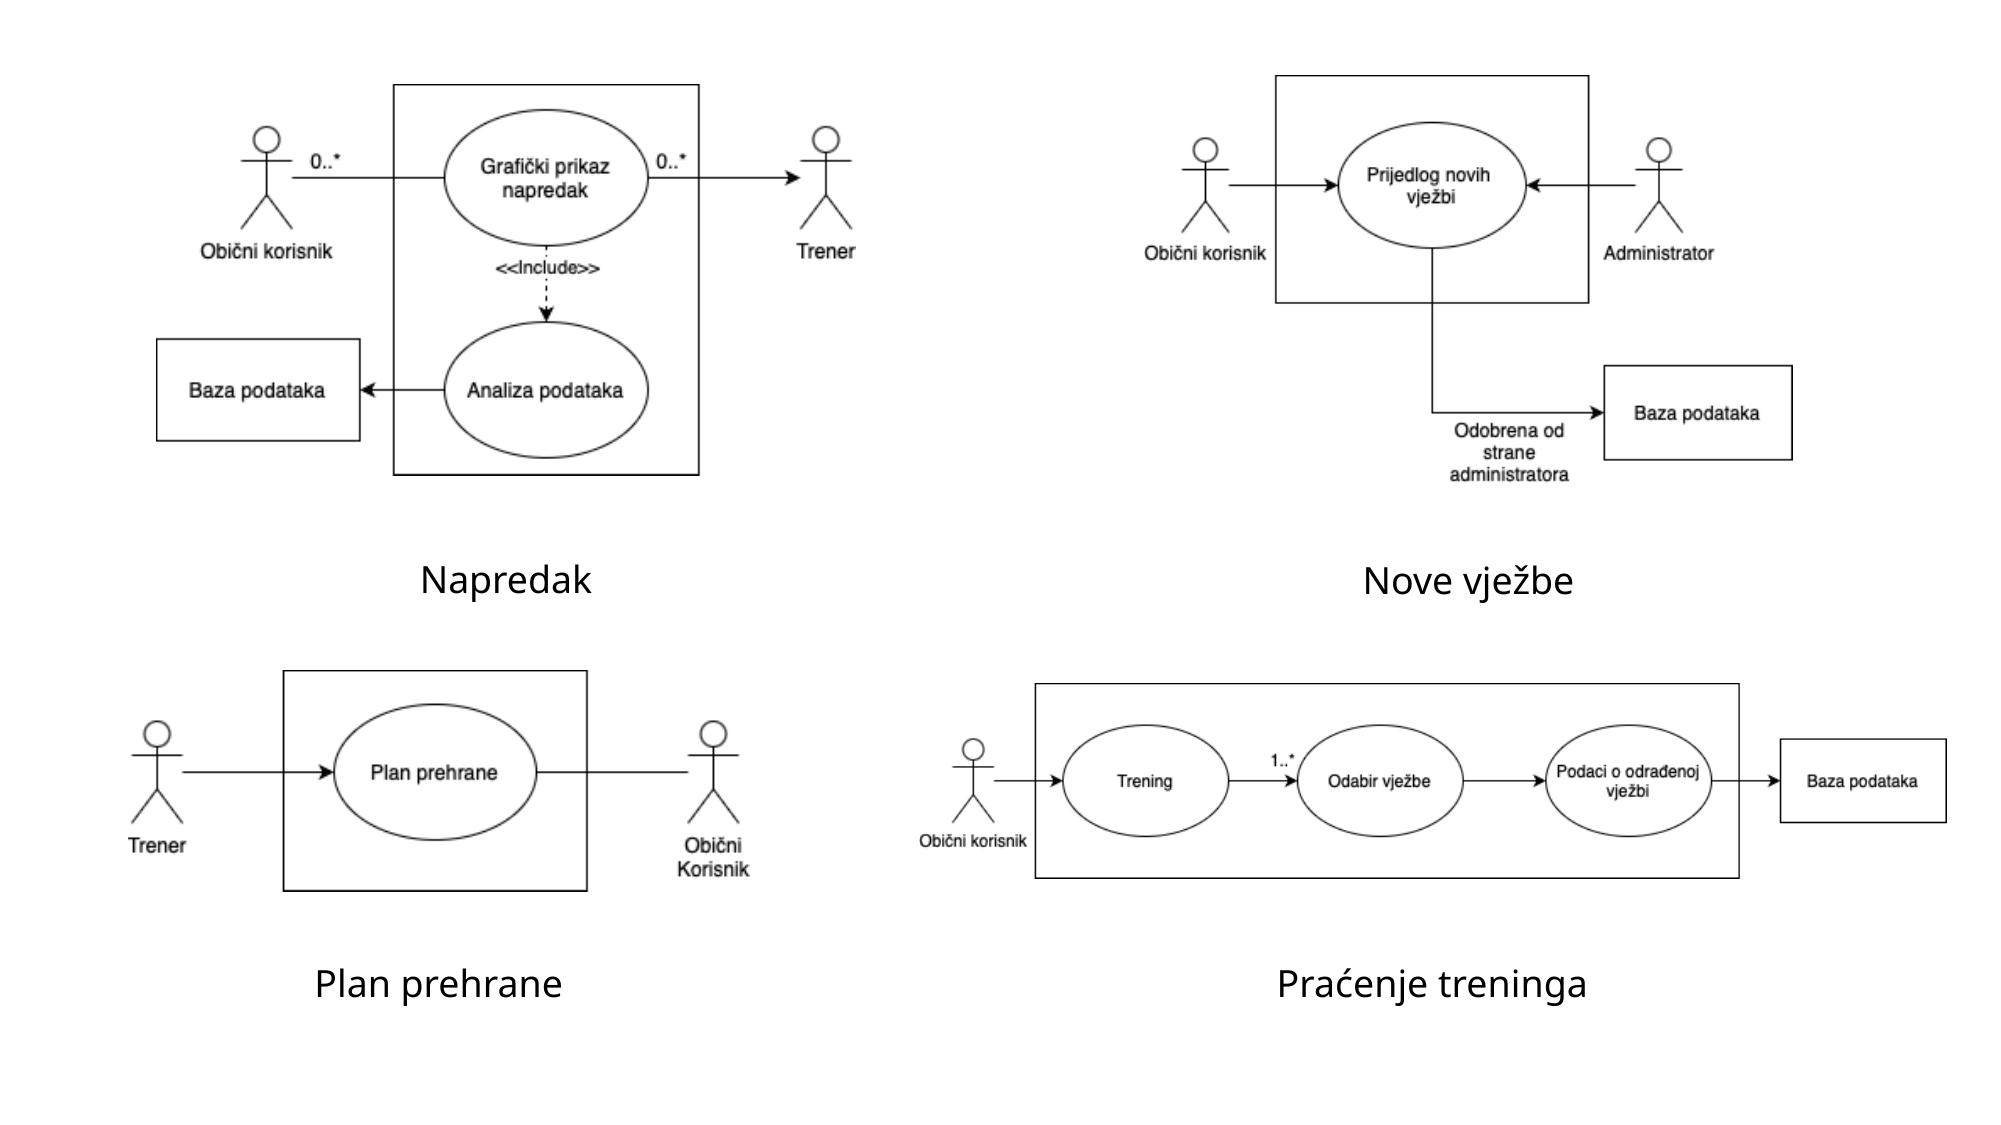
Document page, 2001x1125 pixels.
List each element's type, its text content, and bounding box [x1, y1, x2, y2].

picture [155, 84, 856, 477]
picture [127, 670, 751, 893]
text_box Napredak [404, 548, 607, 609]
text_box Nove vježbe [1347, 549, 1590, 610]
picture [918, 683, 1948, 879]
picture [1143, 75, 1794, 486]
text_box Praćenje treninga [1261, 952, 1603, 1013]
text_box Plan prehrane [299, 952, 579, 1013]
